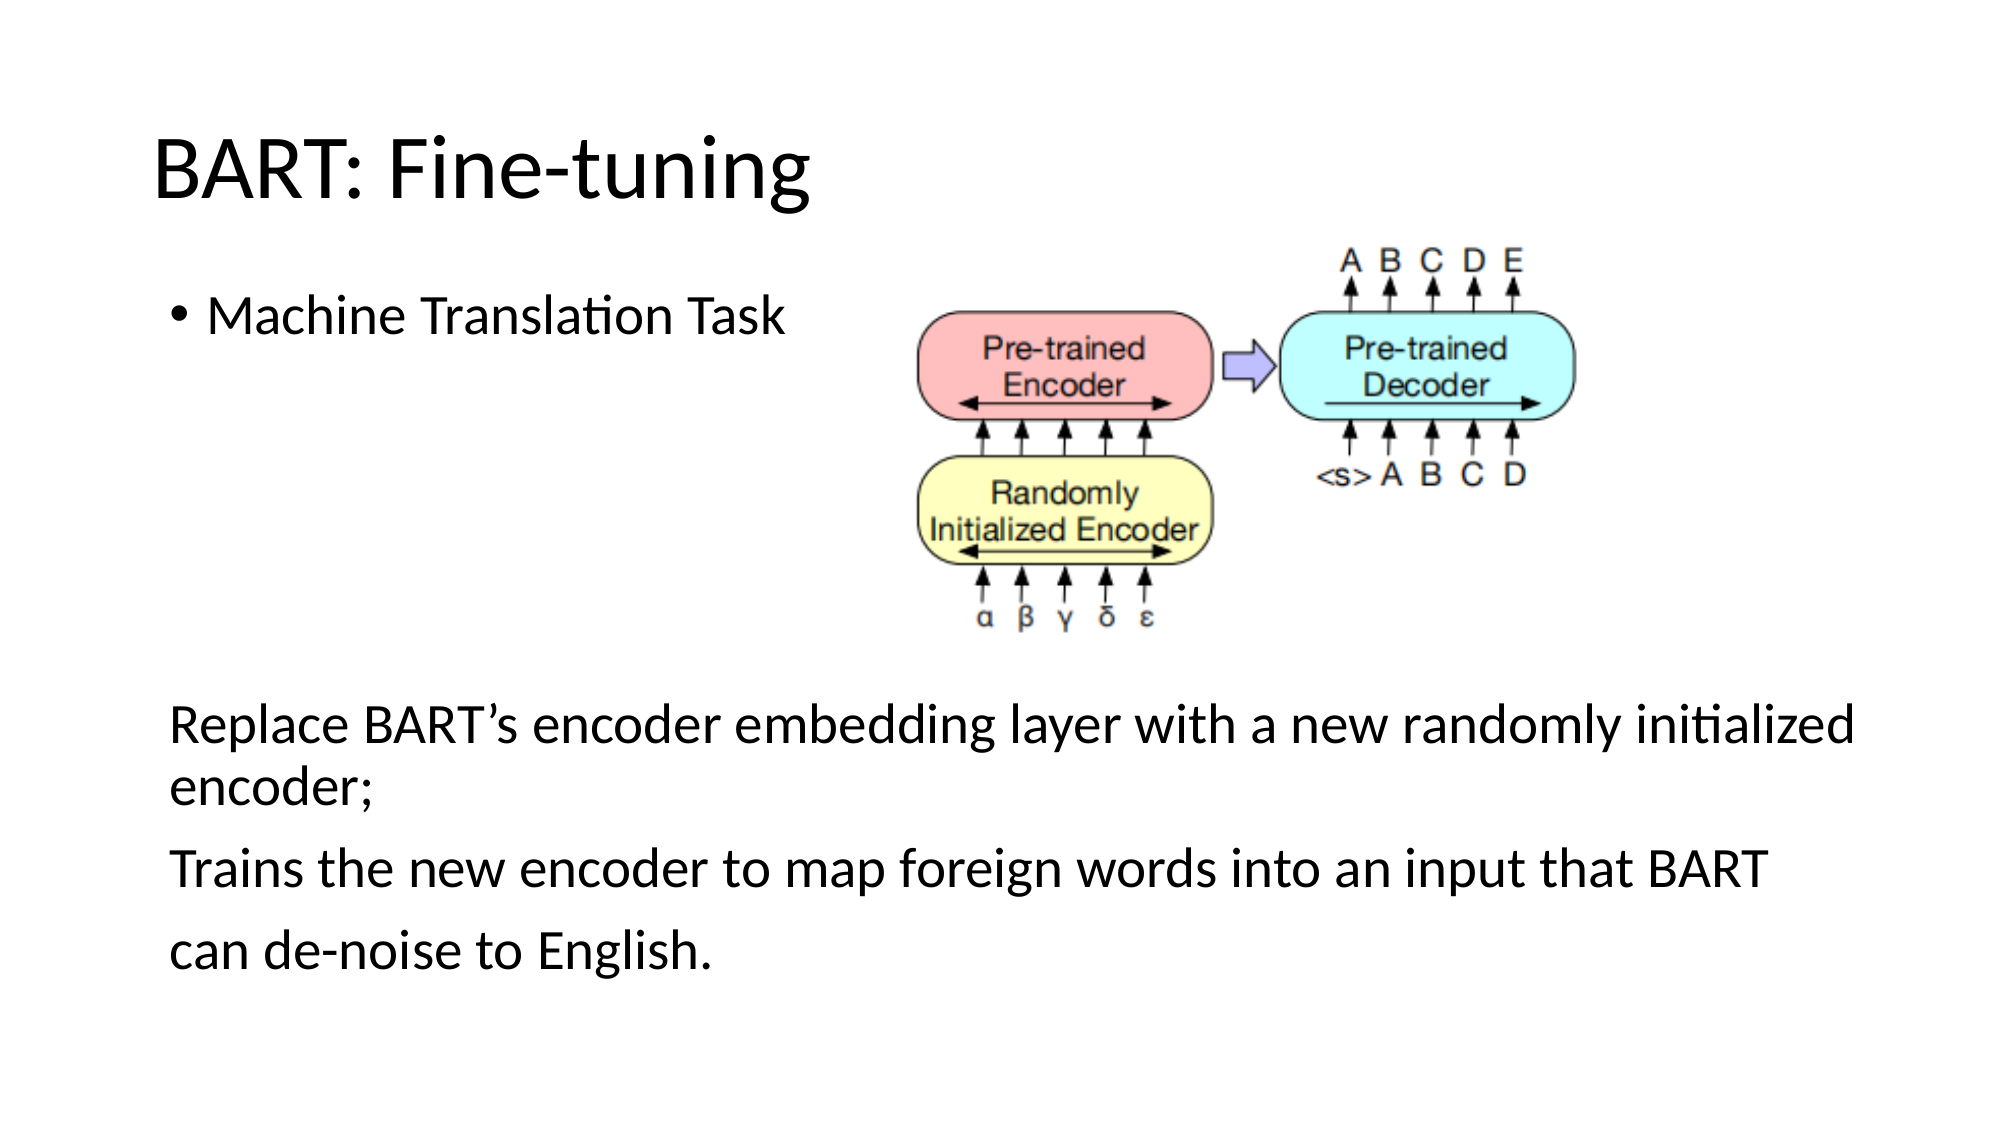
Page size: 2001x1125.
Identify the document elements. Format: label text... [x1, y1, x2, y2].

title BART: Fine-tuning [137, 59, 1863, 278]
list Machine Translation Task Replace BART’s encoder embedding layer with a new randomly initialized encoder; Trains the new encoder to map foreign words into an input that BART can de-noise to English. [154, 277, 1880, 992]
picture [821, 199, 1760, 646]
